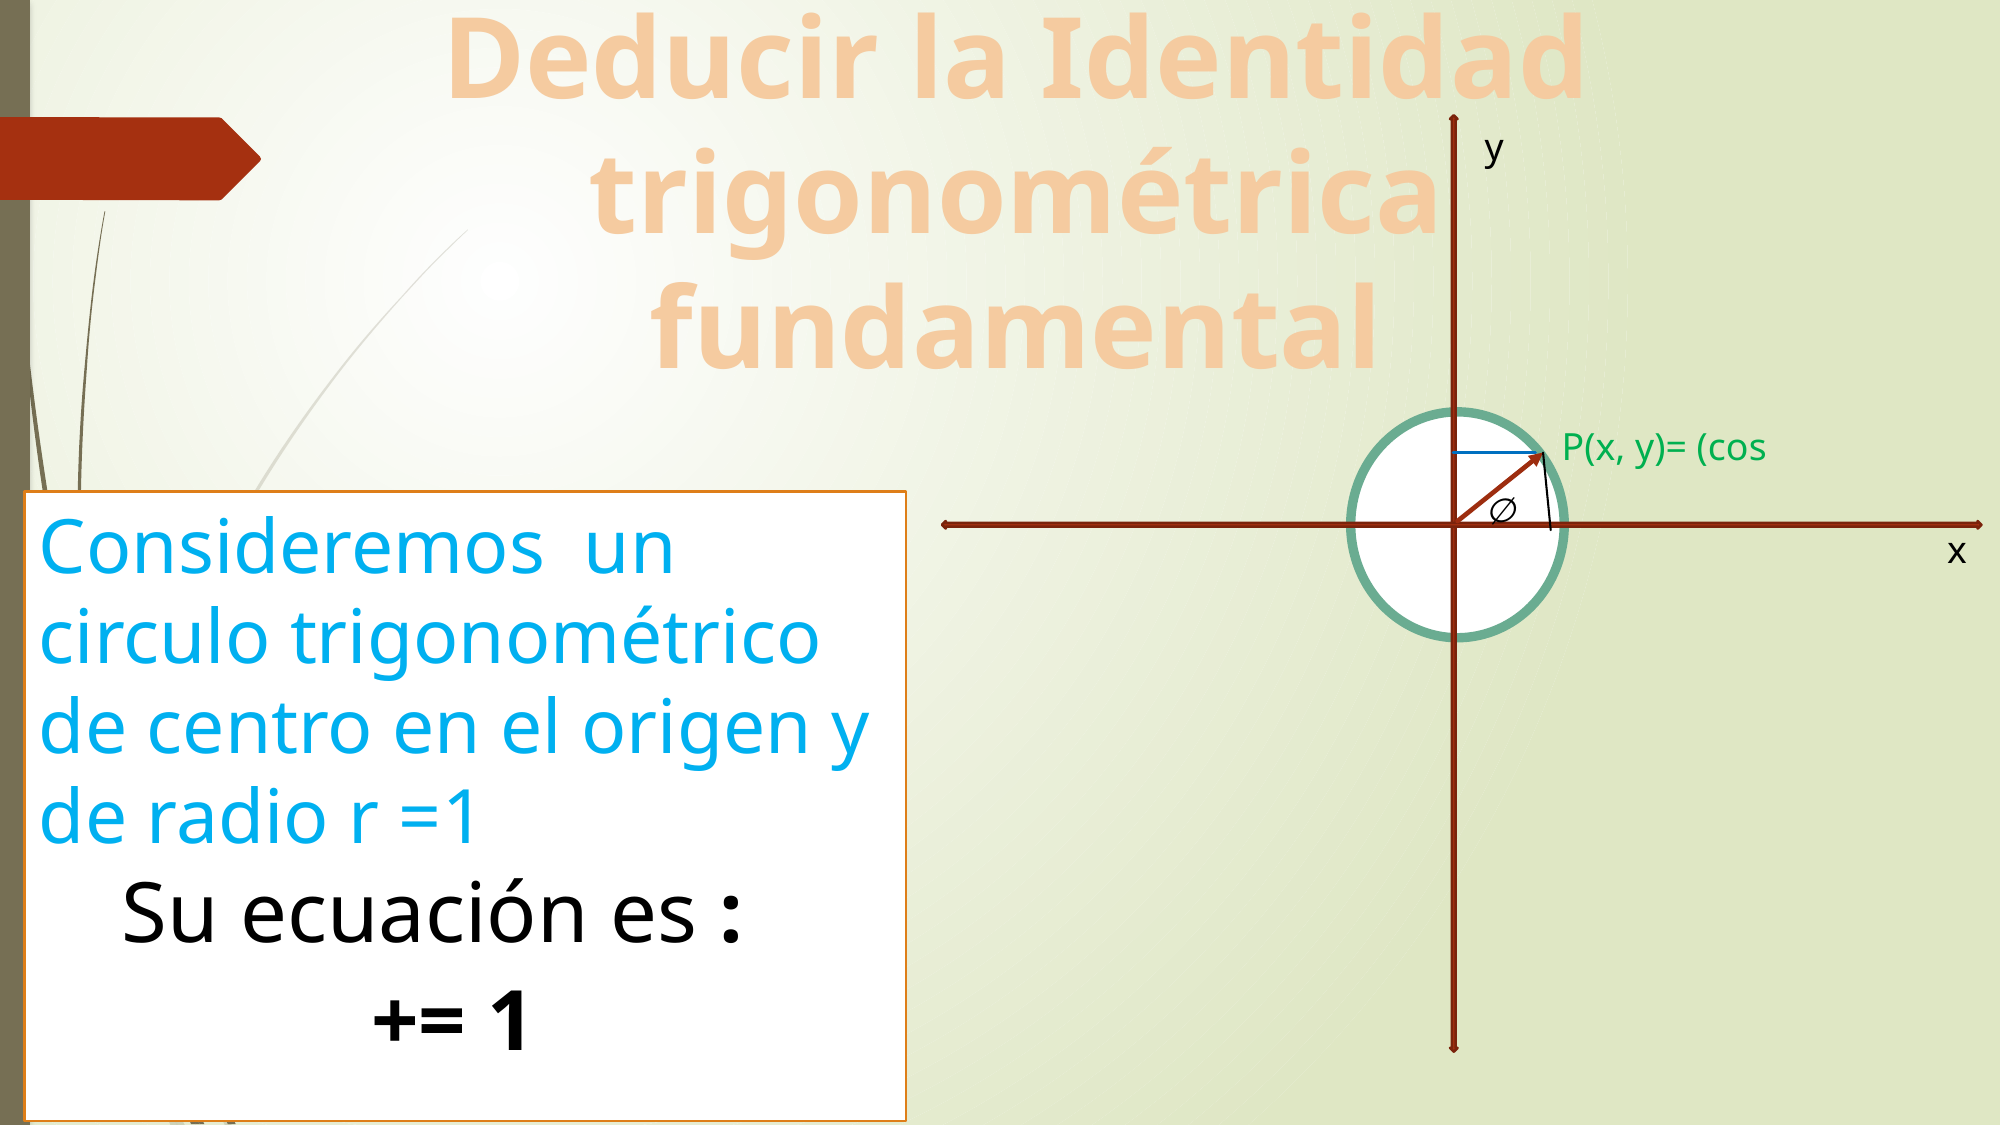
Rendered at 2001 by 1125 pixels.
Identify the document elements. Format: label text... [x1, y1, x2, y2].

text_box [941, 519, 1456, 530]
text_box [1457, 410, 1540, 451]
text_box Deducir la Identidad trigonométrica fundamental [307, 0, 1724, 399]
text_box [1349, 410, 1450, 521]
text_box [1457, 528, 1566, 640]
text_box [1450, 399, 1457, 521]
text_box [1349, 528, 1450, 639]
text_box [1448, 528, 1459, 1053]
text_box [1555, 521, 1932, 528]
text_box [1542, 452, 1551, 531]
text_box x [1932, 518, 1982, 579]
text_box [1457, 458, 1537, 522]
text_box [1555, 475, 1566, 521]
